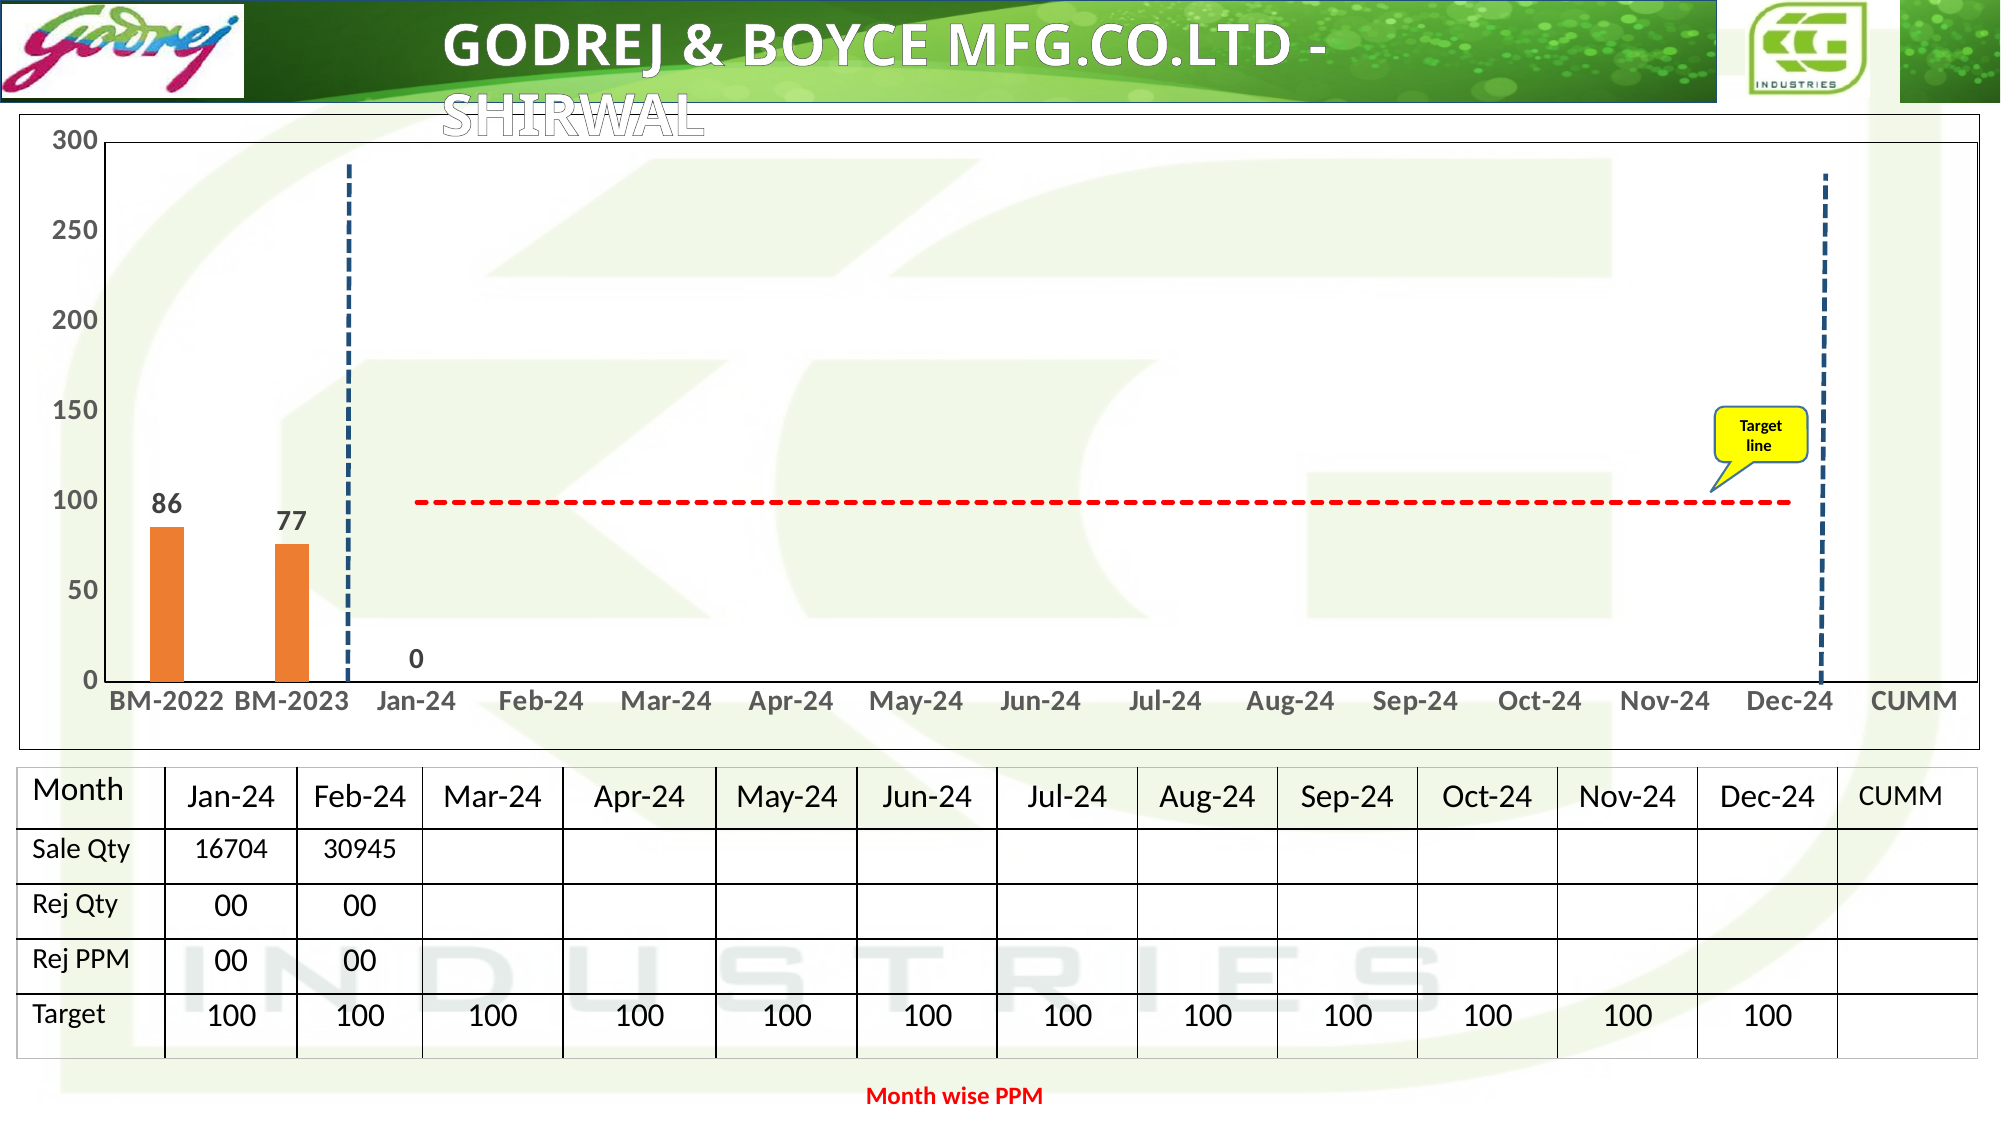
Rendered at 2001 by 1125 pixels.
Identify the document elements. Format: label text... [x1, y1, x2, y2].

table_cell [1838, 995, 1977, 1058]
table_cell [717, 940, 856, 993]
table_header Jul-24 [998, 768, 1137, 828]
table_cell [998, 830, 1137, 883]
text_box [1821, 173, 1826, 685]
table_cell [1558, 940, 1697, 993]
table_cell [998, 885, 1137, 938]
table_cell [1838, 940, 1977, 993]
table_cell [1838, 885, 1977, 938]
table_cell [1698, 885, 1837, 938]
table_cell [717, 830, 856, 883]
table_header Apr-24 [564, 768, 715, 828]
table_cell Rej PPM [18, 940, 164, 993]
table_header Dec-24 [1698, 768, 1837, 828]
table_cell [564, 830, 715, 883]
table_header CUMM [1838, 768, 1977, 828]
table_cell [1558, 830, 1697, 883]
table_cell [1138, 940, 1277, 993]
table_header Sep-24 [1278, 768, 1417, 828]
table_cell [1138, 885, 1277, 938]
table_header Oct-24 [1418, 768, 1557, 828]
table_cell [1278, 830, 1417, 883]
table_cell Rej Qty [18, 885, 164, 938]
table_cell [858, 940, 996, 993]
table_cell [1418, 885, 1557, 938]
table_cell [1278, 940, 1417, 993]
table_cell 00 [166, 940, 296, 993]
table_cell Sale Qty [18, 830, 164, 883]
table_cell [423, 830, 562, 883]
table_cell 00 [298, 885, 422, 938]
text_box GODREJ & BOYCE MFG.CO.LTD -SHIRWAL [426, 103, 1604, 114]
table_cell 100 [1138, 995, 1277, 1058]
table_cell [1418, 830, 1557, 883]
table_cell 100 [1278, 995, 1417, 1058]
table_cell [717, 885, 856, 938]
table_cell [858, 830, 996, 883]
table_cell [1698, 830, 1837, 883]
table_cell 100 [1418, 995, 1557, 1058]
picture [2, 4, 245, 98]
table_cell 00 [166, 885, 296, 938]
table_header Mar-24 [423, 768, 562, 828]
table_cell [1138, 830, 1277, 883]
table_cell 100 [298, 995, 422, 1058]
table_cell [858, 885, 996, 938]
table_header Jan-24 [166, 768, 296, 828]
table_cell 100 [1558, 995, 1697, 1058]
table_header Feb-24 [298, 768, 422, 828]
table_header Aug-24 [1138, 768, 1277, 828]
table_cell 100 [564, 995, 715, 1058]
table_header May-24 [717, 768, 856, 828]
table_cell 100 [1698, 995, 1837, 1058]
table_cell [1698, 940, 1837, 993]
table_cell 100 [717, 995, 856, 1058]
table_cell 30945 [298, 830, 422, 883]
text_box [0, 0, 2000, 103]
table_cell [564, 885, 715, 938]
table_cell 100 [423, 995, 562, 1058]
table_header Jun-24 [858, 768, 996, 828]
table_cell Target [18, 995, 164, 1058]
chart [19, 114, 1980, 750]
table_cell [423, 940, 562, 993]
table_cell 100 [998, 995, 1137, 1058]
table_cell 100 [858, 995, 996, 1058]
table_header Nov-24 [1558, 768, 1697, 828]
table_cell 00 [298, 940, 422, 993]
footer Month wise PPM [617, 1064, 1293, 1125]
table_cell [1418, 940, 1557, 993]
table_cell 16704 [166, 830, 296, 883]
table_cell [1278, 885, 1417, 938]
table_cell [564, 940, 715, 993]
table_cell 100 [166, 995, 296, 1058]
table_cell [423, 885, 562, 938]
table_cell [998, 940, 1137, 993]
table_cell [1838, 830, 1977, 883]
table_header Month [18, 768, 164, 828]
table_cell [1558, 885, 1697, 938]
